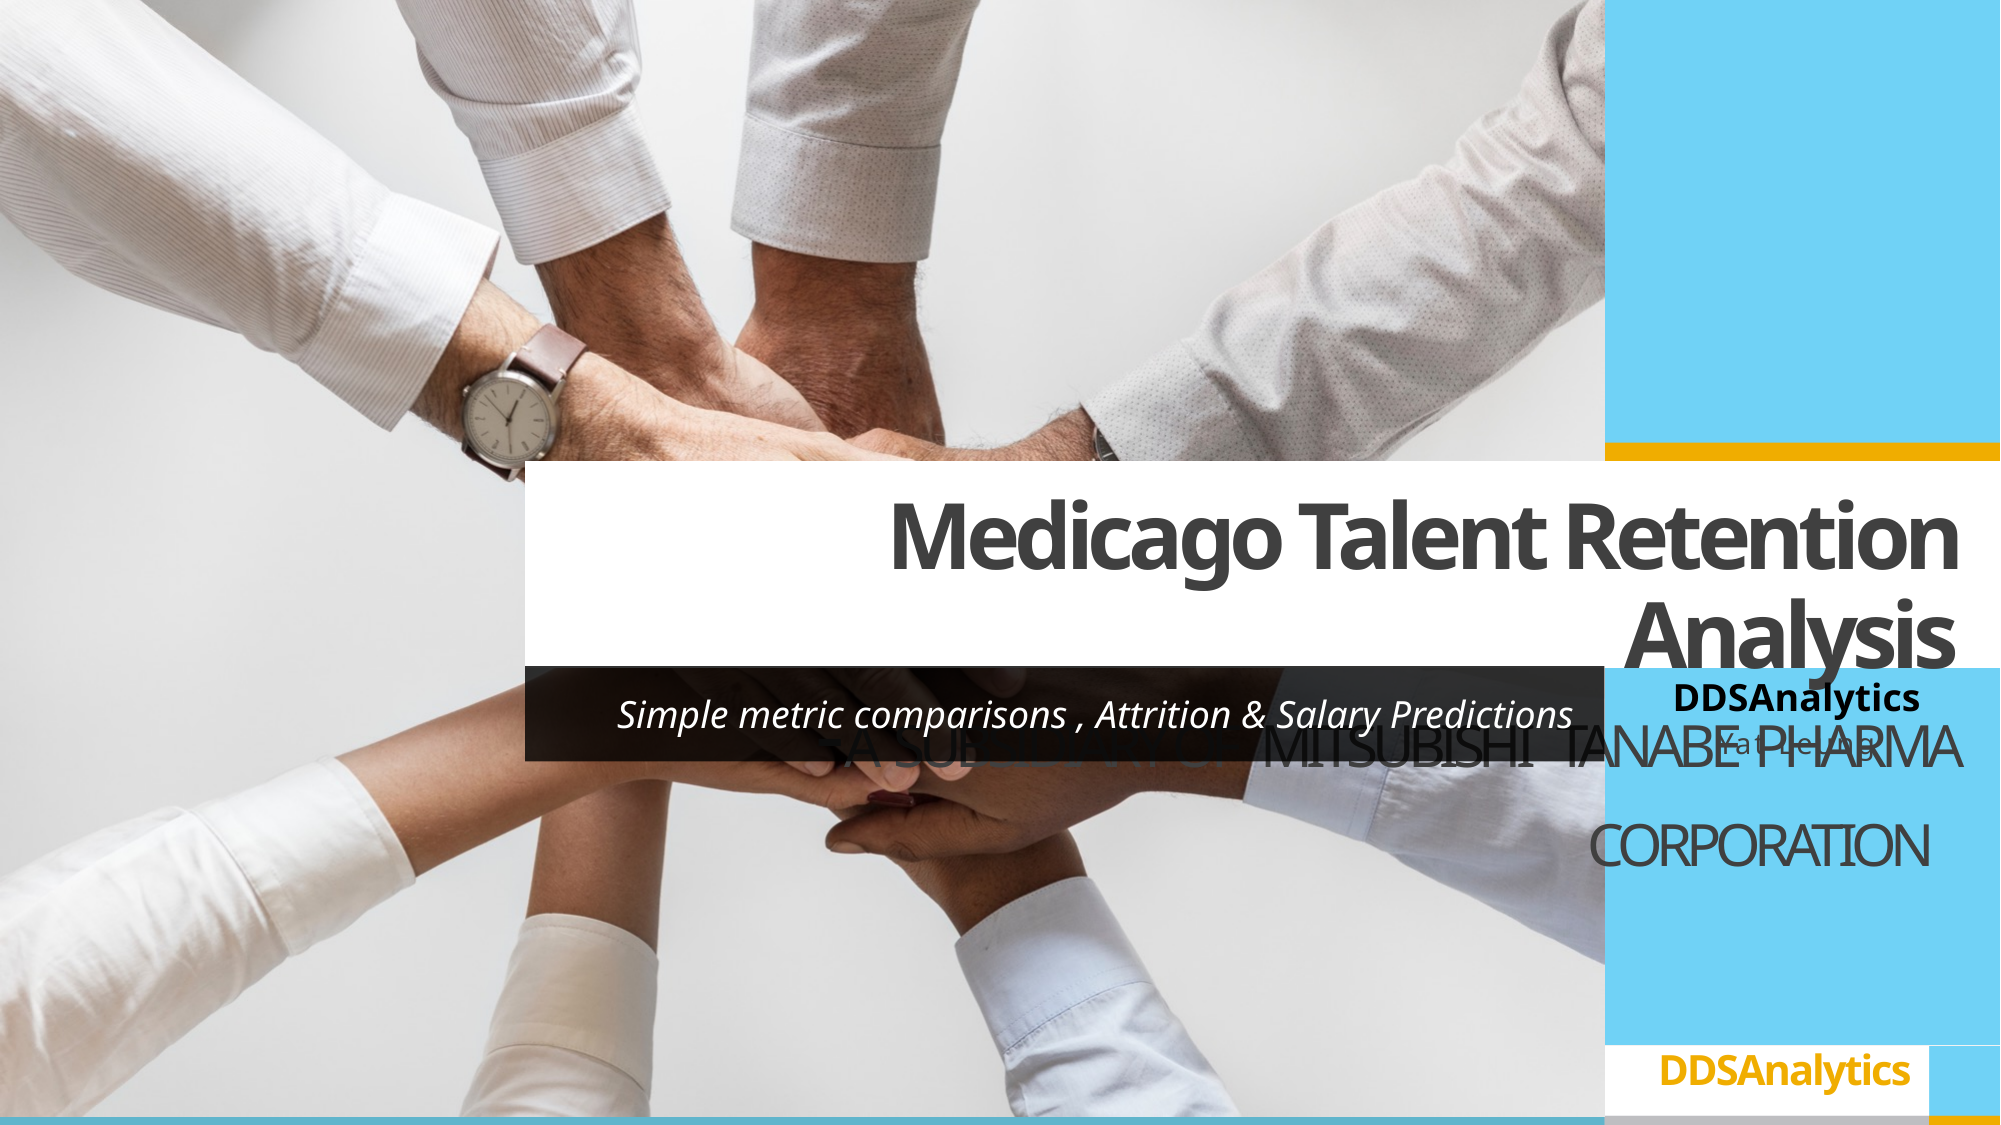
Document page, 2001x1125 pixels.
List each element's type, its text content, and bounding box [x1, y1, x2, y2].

title Medicago Talent Retention Analysis -A subsidiary of Mitsubishi Tanabe Pharma Corporation [1605, 461, 2000, 668]
picture [0, 0, 1605, 1117]
text_box DDSAnalytics Yat Leung [1647, 680, 1946, 761]
